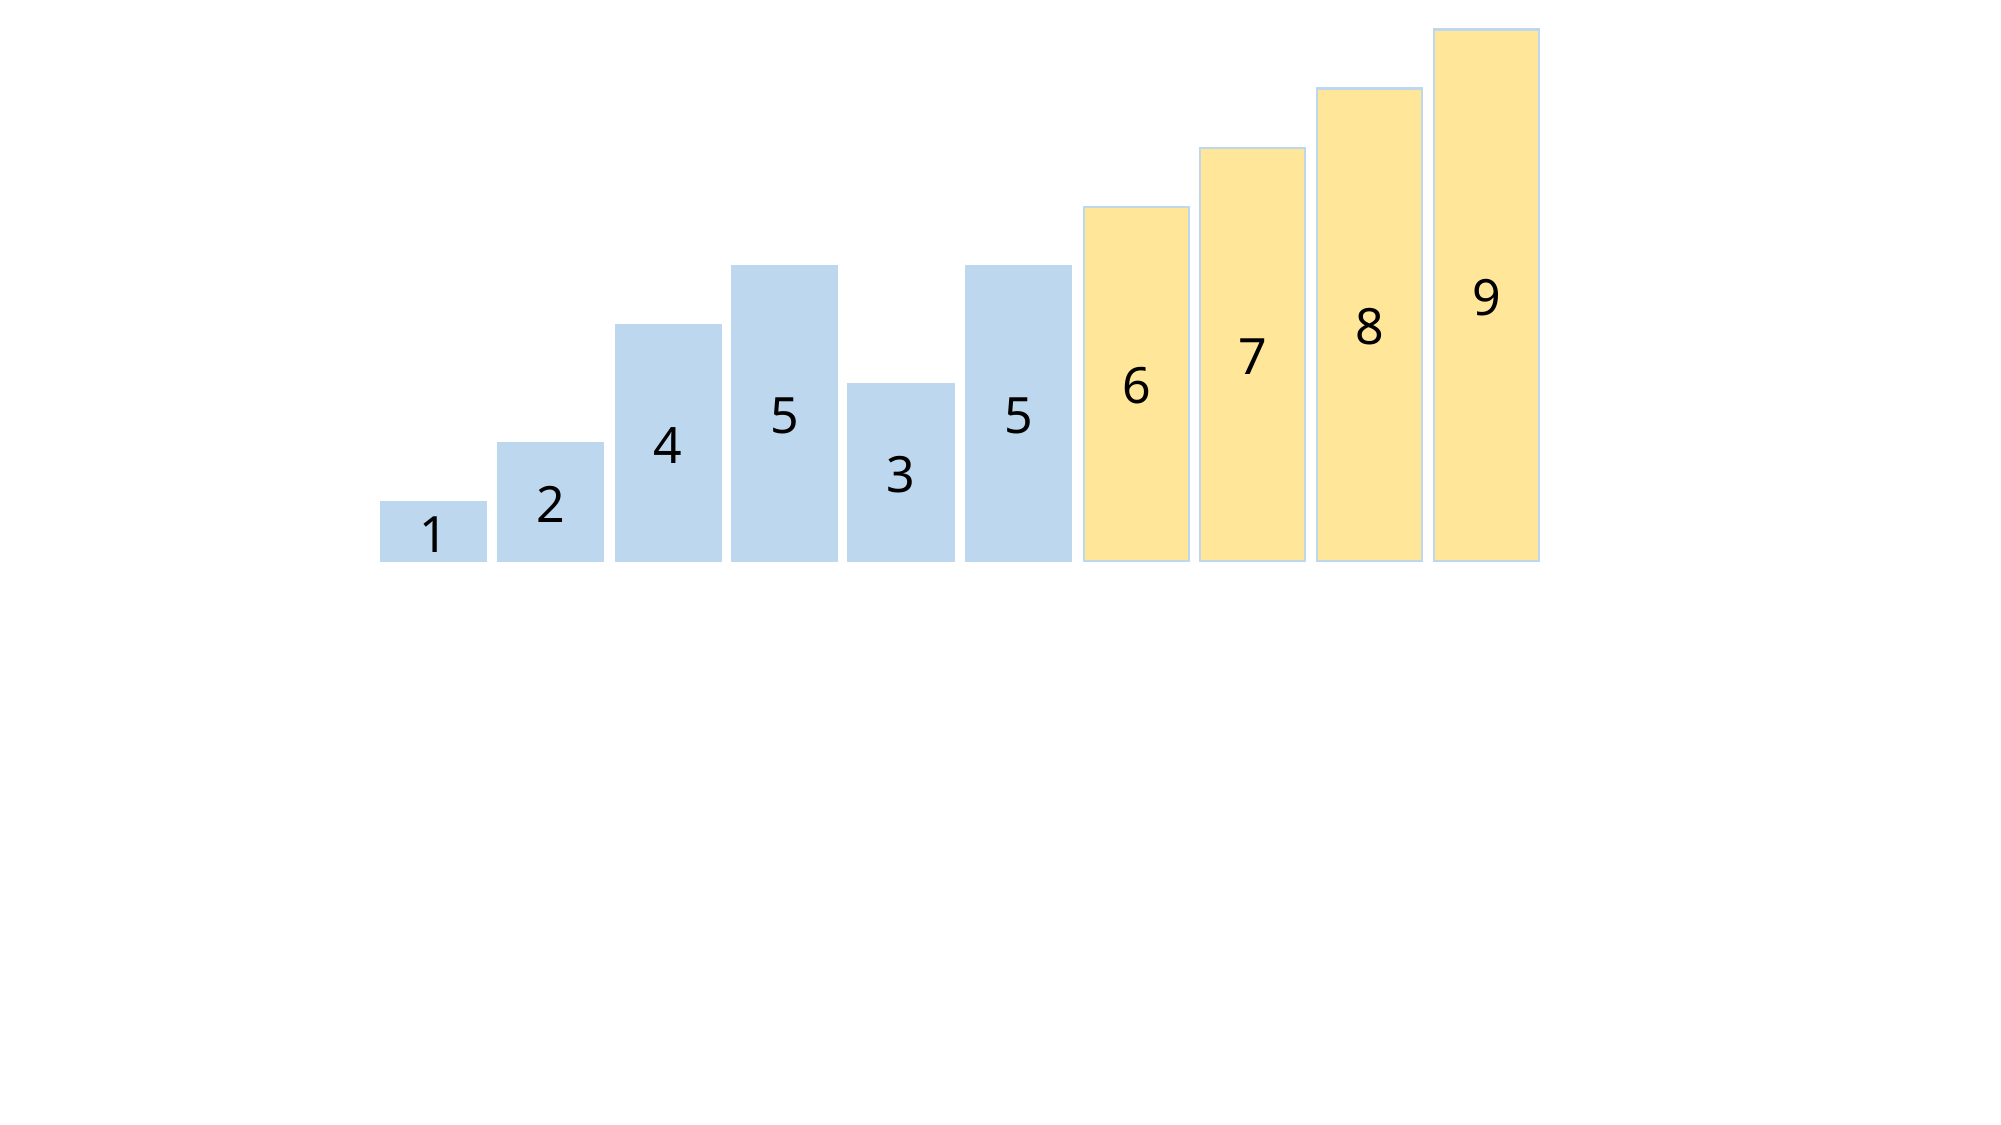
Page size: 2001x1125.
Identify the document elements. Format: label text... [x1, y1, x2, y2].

text_box 7 [1199, 147, 1306, 562]
text_box 4 [615, 324, 722, 562]
text_box 6 [1083, 206, 1190, 562]
text_box 2 [497, 442, 604, 562]
text_box 8 [1316, 87, 1423, 562]
text_box 5 [965, 265, 1072, 562]
text_box 3 [847, 383, 955, 562]
text_box 9 [1433, 28, 1540, 562]
text_box 5 [731, 265, 838, 562]
text_box 1 [380, 501, 487, 562]
